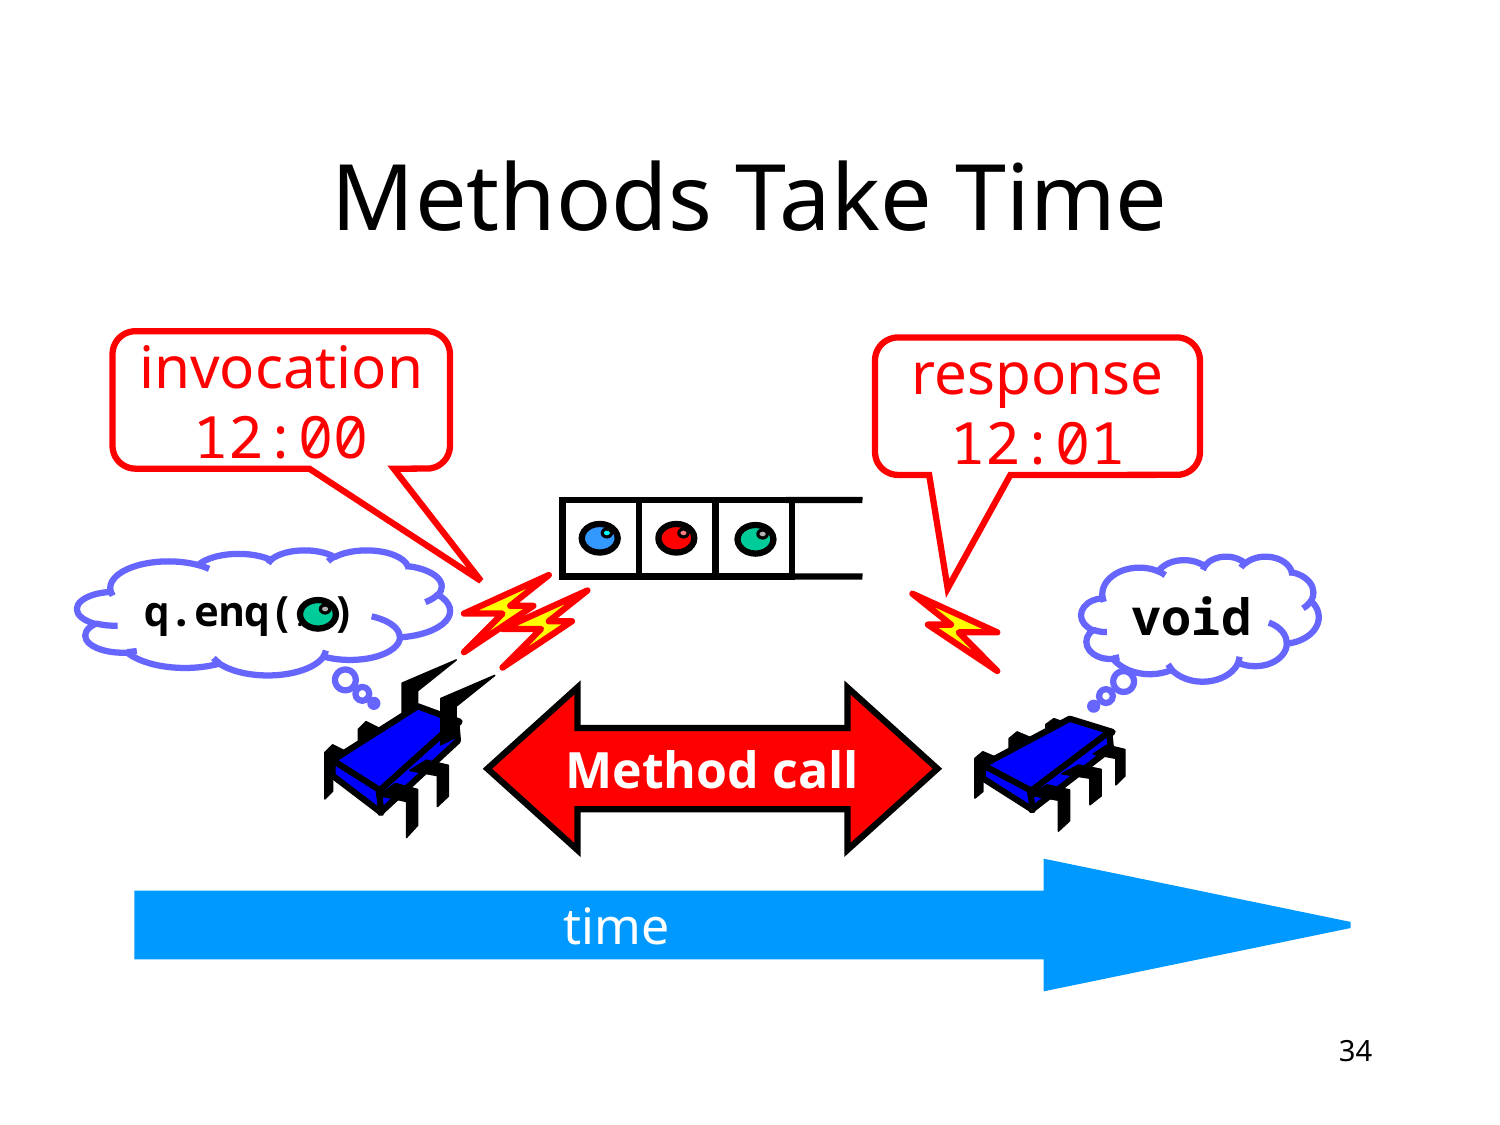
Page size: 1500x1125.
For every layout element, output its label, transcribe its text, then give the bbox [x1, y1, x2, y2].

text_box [137, 862, 1351, 988]
slide_number 34 [1074, 1024, 1388, 1101]
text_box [874, 337, 1319, 832]
text_box Method call [592, 687, 869, 850]
title Methods Take Time [112, 99, 1388, 288]
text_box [737, 524, 774, 554]
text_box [592, 499, 863, 577]
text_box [76, 330, 588, 838]
